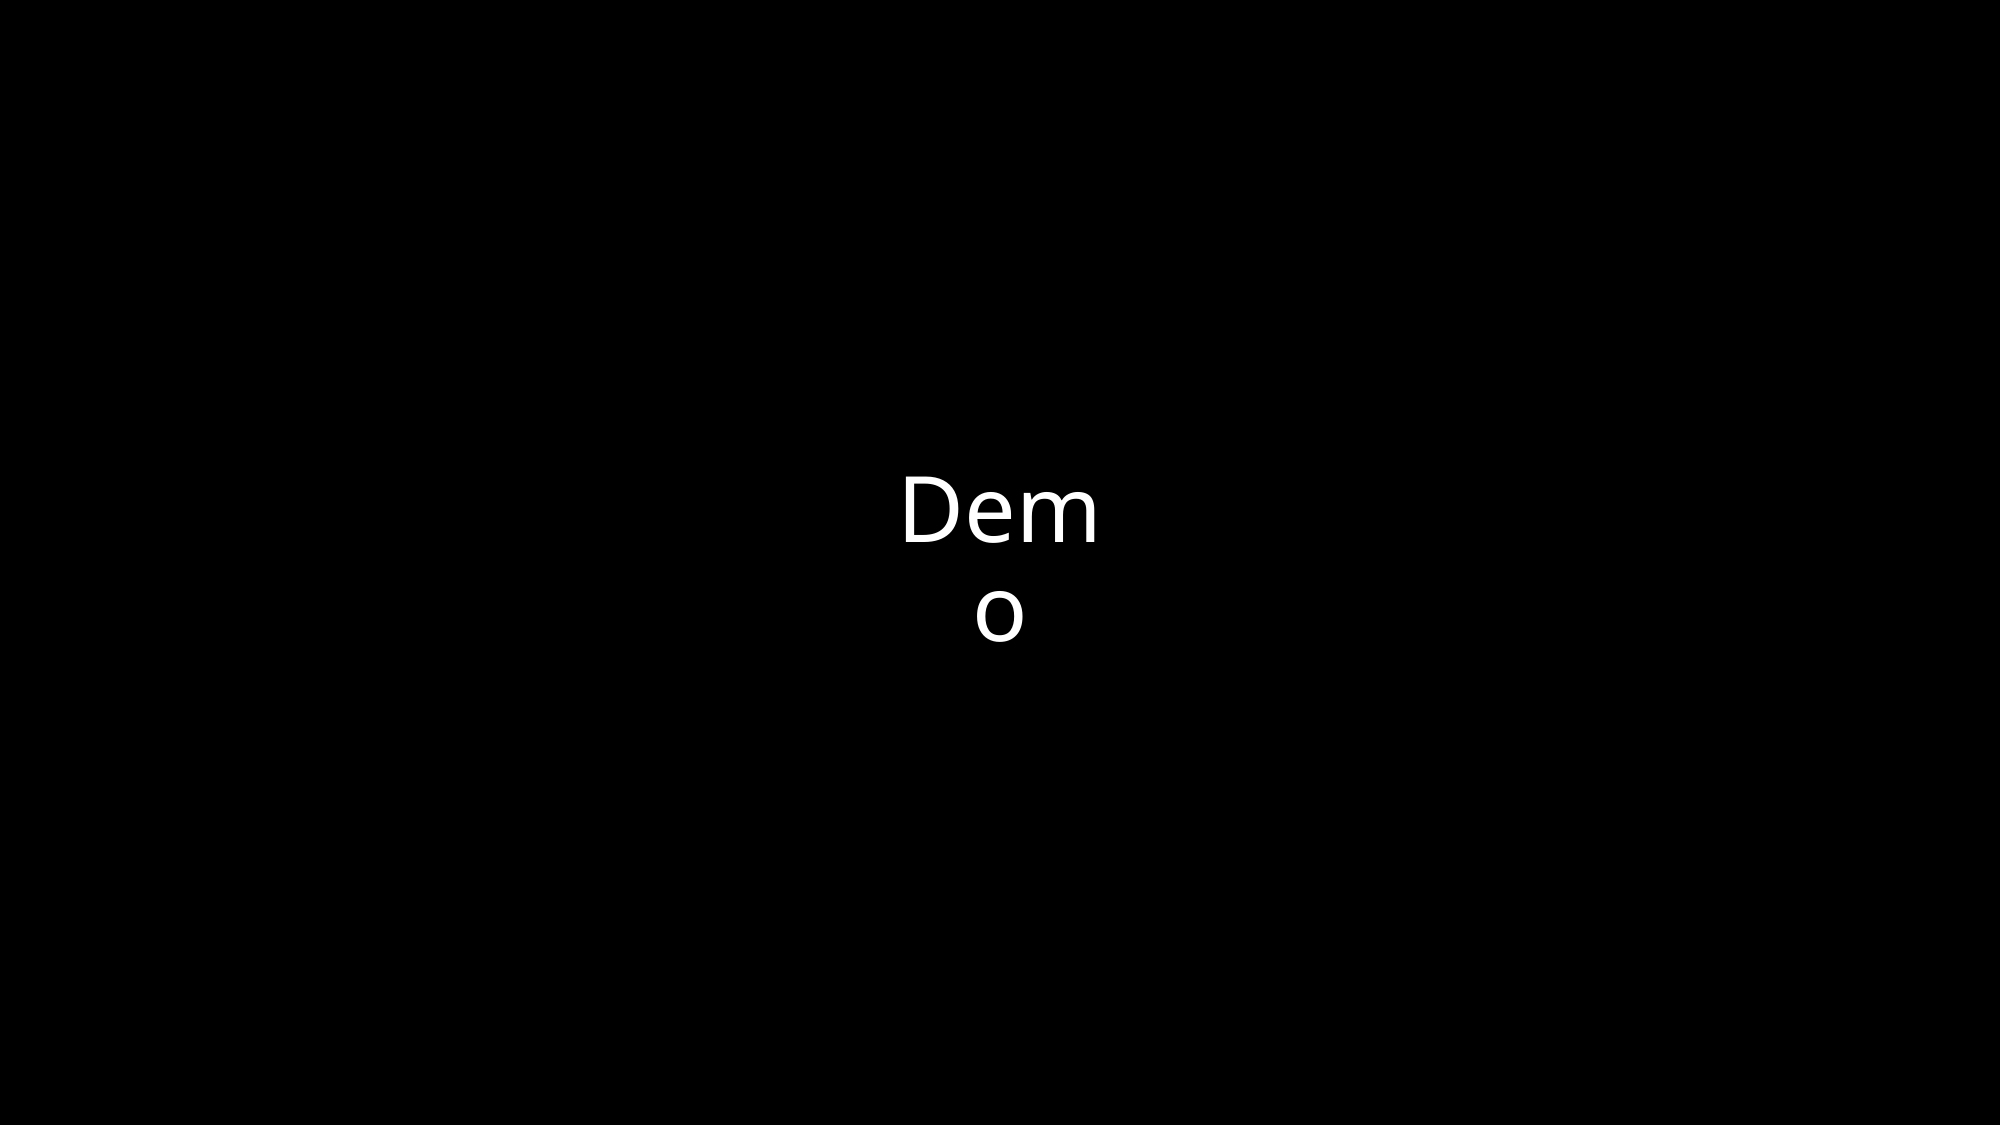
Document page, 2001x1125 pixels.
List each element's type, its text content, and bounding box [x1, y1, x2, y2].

title Demo [860, 453, 1140, 672]
